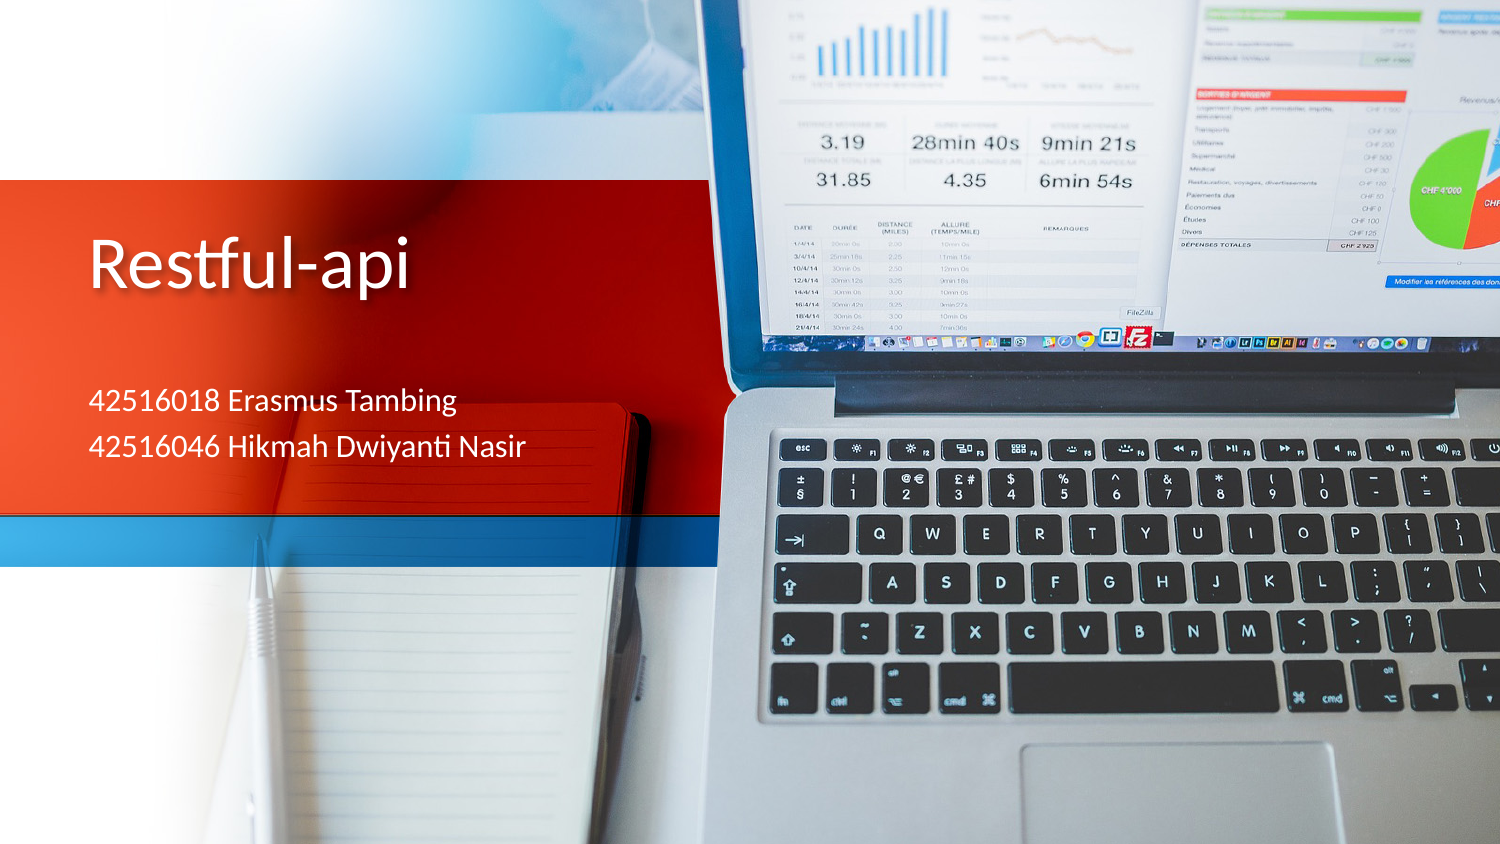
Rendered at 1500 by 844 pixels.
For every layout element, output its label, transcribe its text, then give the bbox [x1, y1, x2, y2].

title Restful-api [73, 196, 1427, 322]
subtitle 42516018 Erasmus Tambing 42516046 Hikmah Dwiyanti Nasir [73, 371, 1377, 473]
picture [0, 0, 1500, 844]
